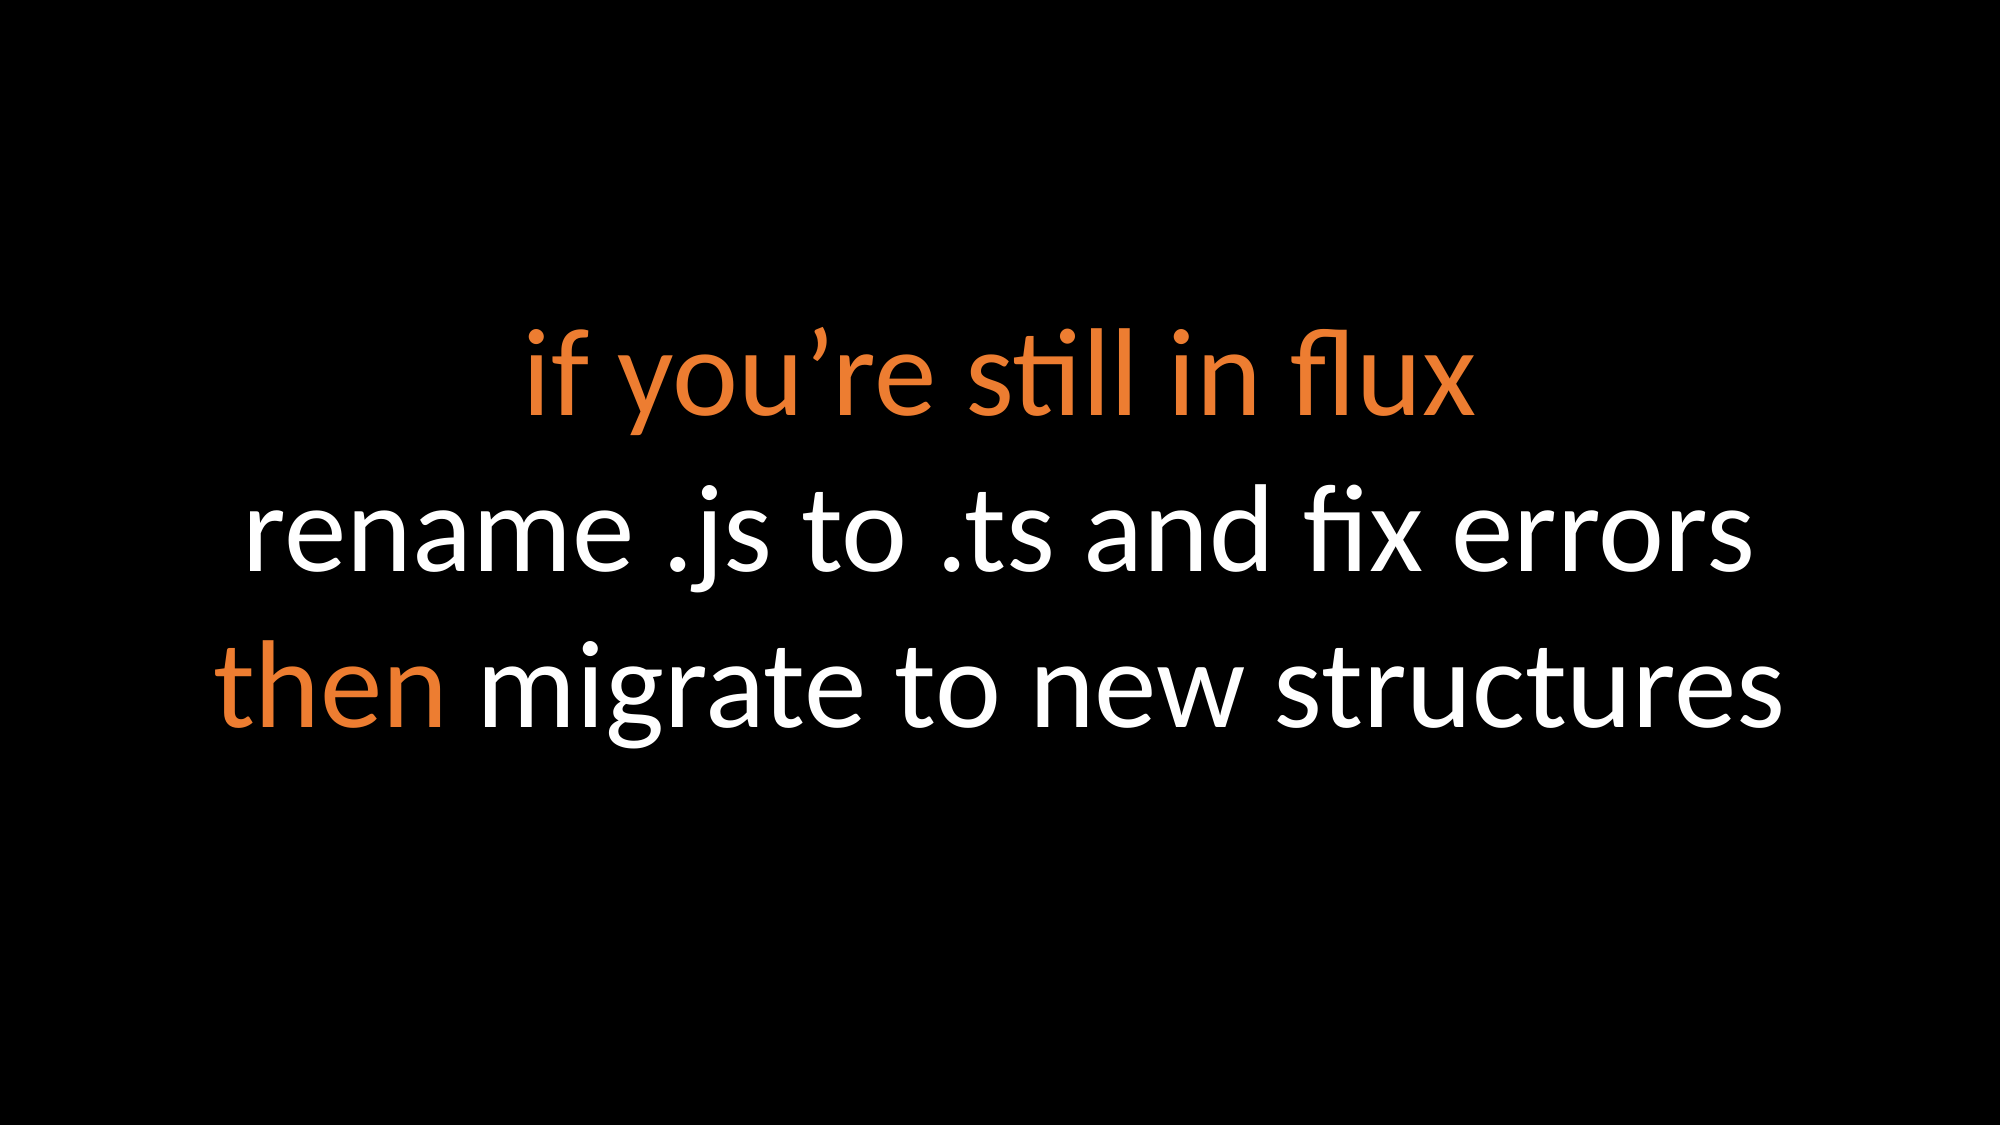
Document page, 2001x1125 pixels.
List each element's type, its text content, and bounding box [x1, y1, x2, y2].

list if you’re still in flux rename .js to .ts and fix errors then migrate to new structures [137, 299, 1863, 763]
